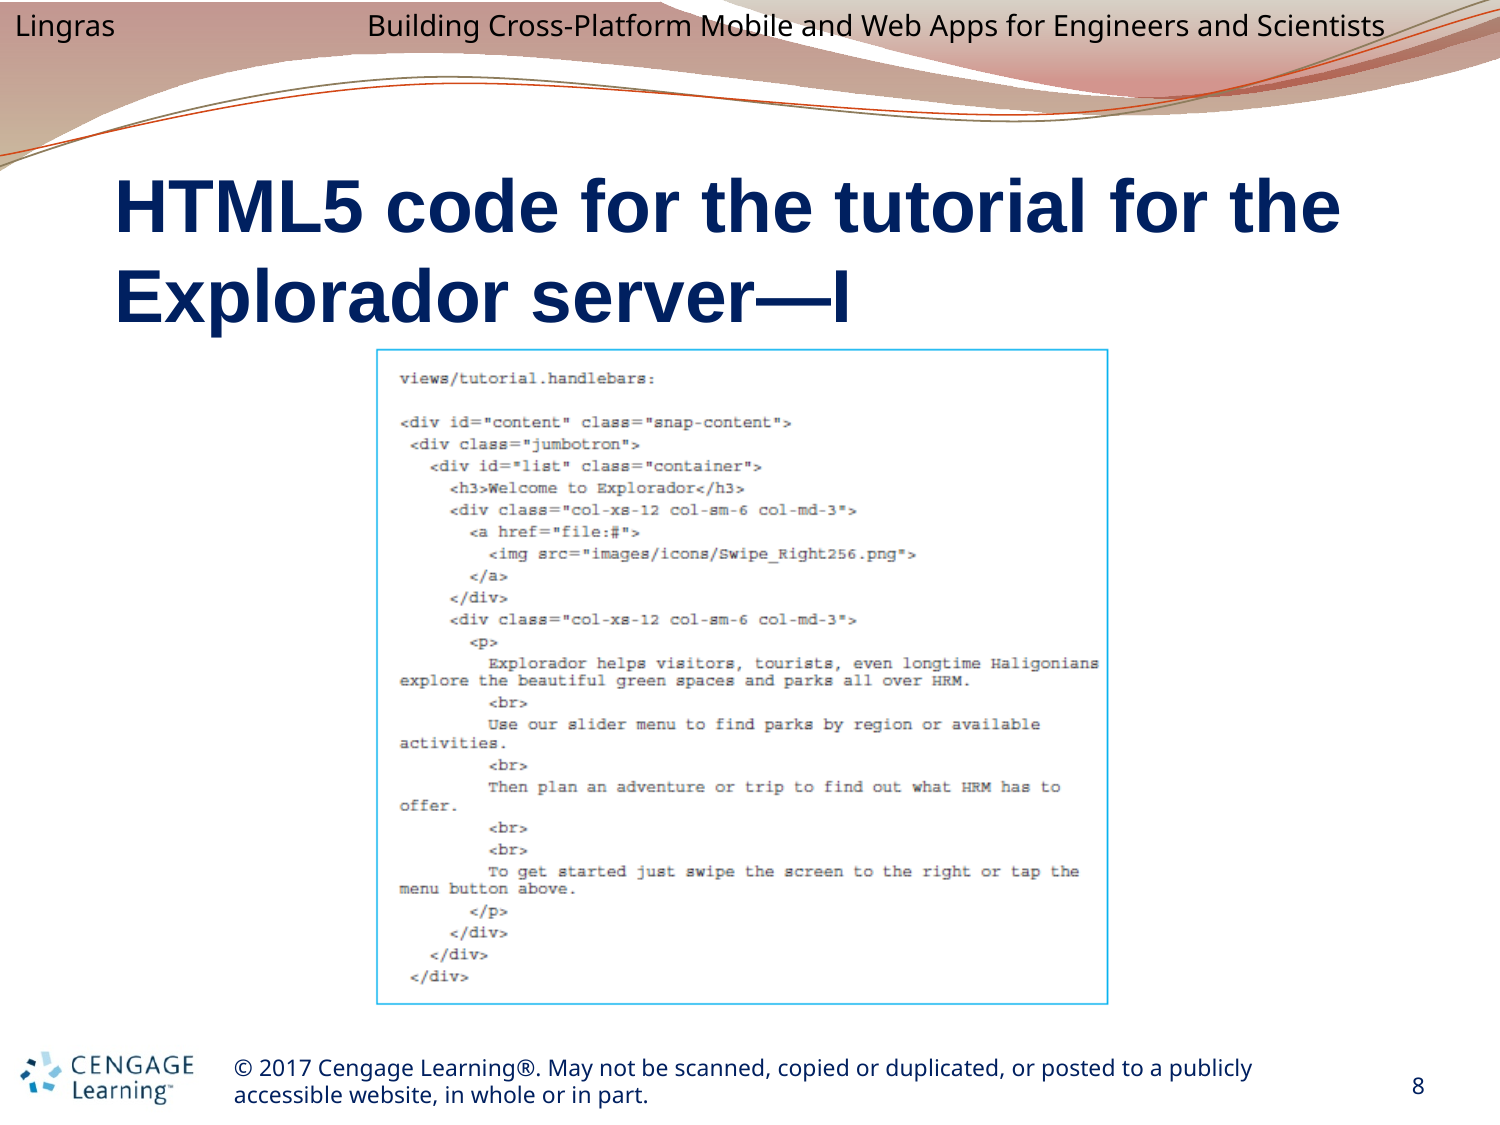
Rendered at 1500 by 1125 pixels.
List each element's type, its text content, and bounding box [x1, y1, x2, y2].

footer © 2017 Cengage Learning®. May not be scanned, copied or duplicated, or posted to a publicly accessible website, in whole or in part. [233, 1048, 1359, 1109]
title HTML5 code for the tutorial for the Explorador server—I [99, 149, 1382, 311]
picture [363, 343, 1118, 1016]
picture [0, 1031, 213, 1125]
slide_number 8 [1299, 1042, 1425, 1103]
